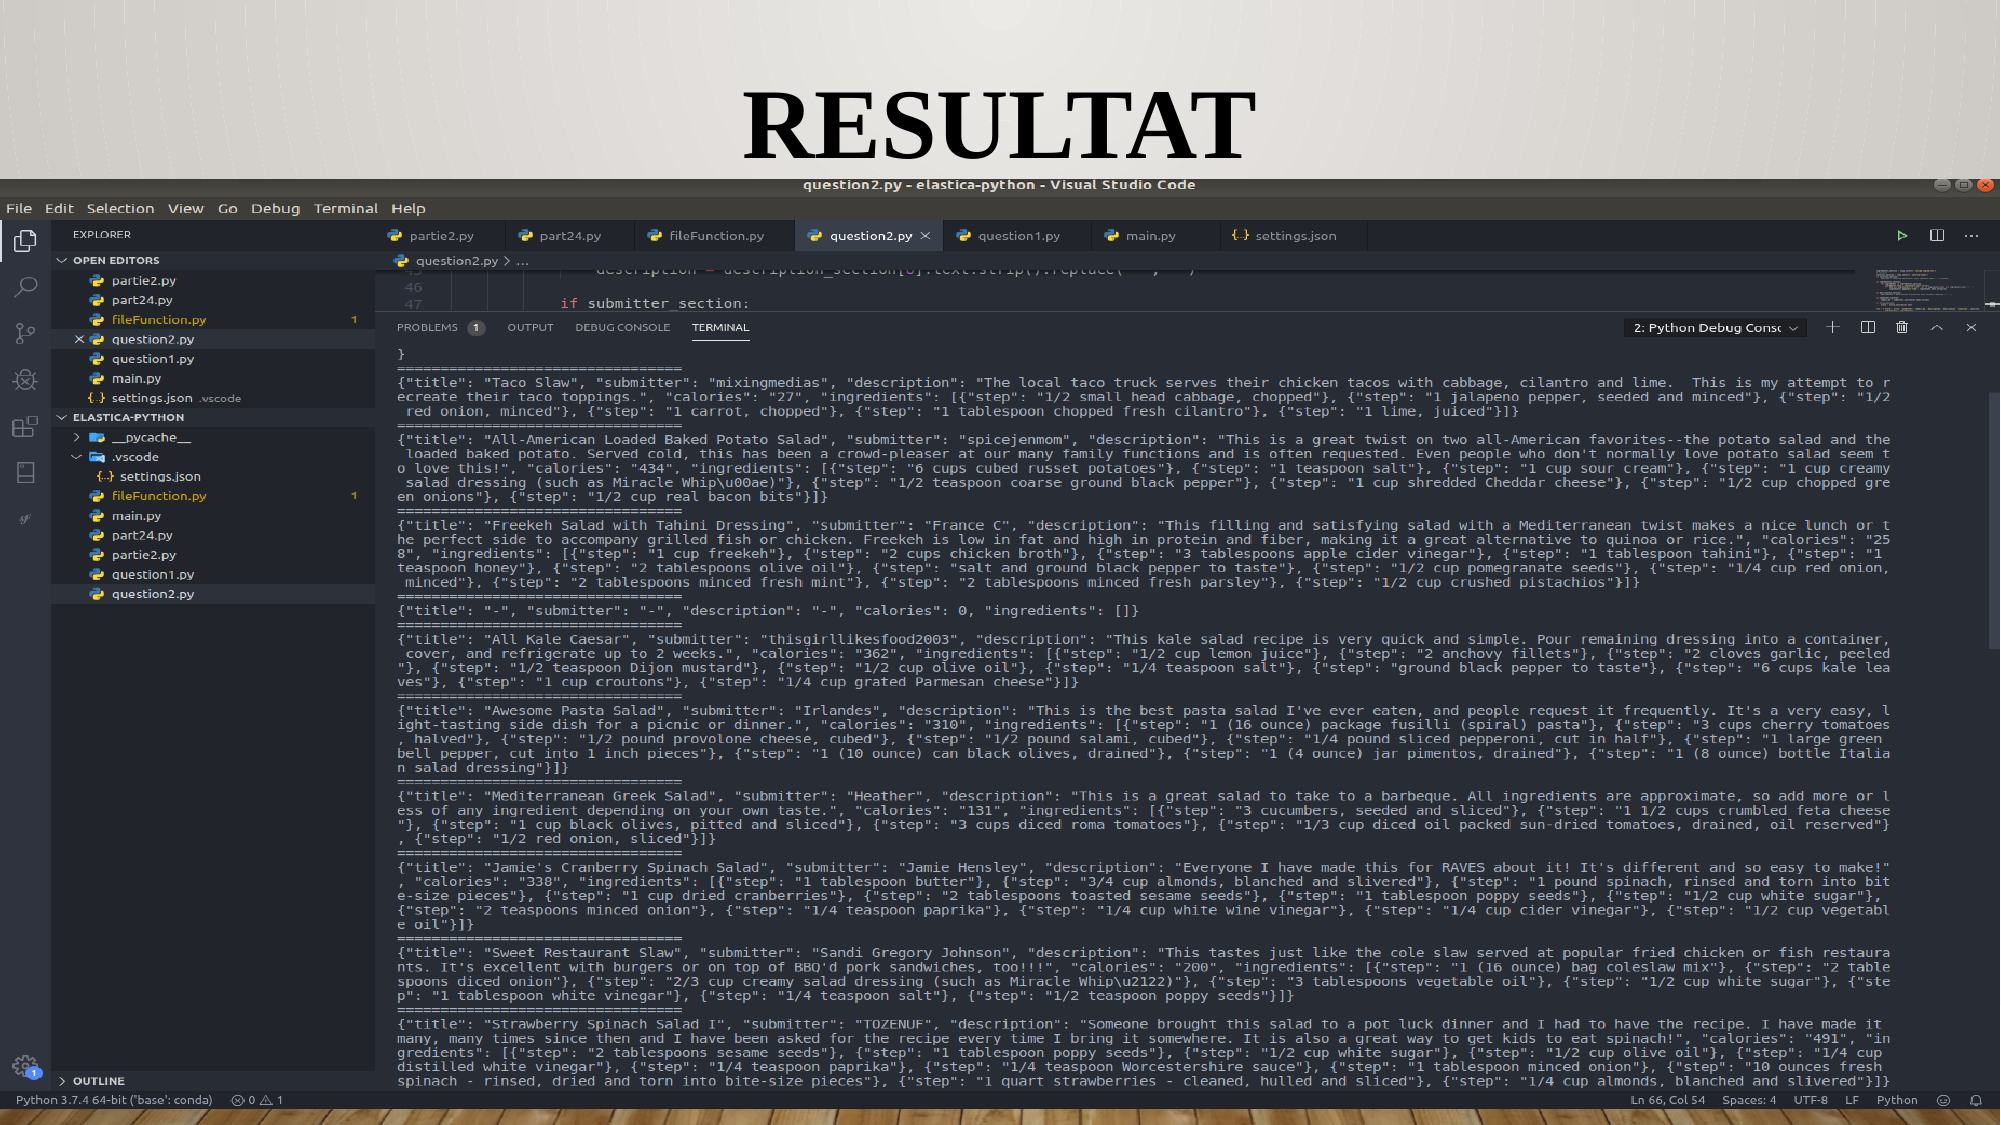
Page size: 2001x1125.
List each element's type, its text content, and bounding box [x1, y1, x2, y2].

title RESULTAT [212, 65, 1788, 178]
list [0, 178, 2000, 1109]
picture [0, 1109, 2000, 1125]
